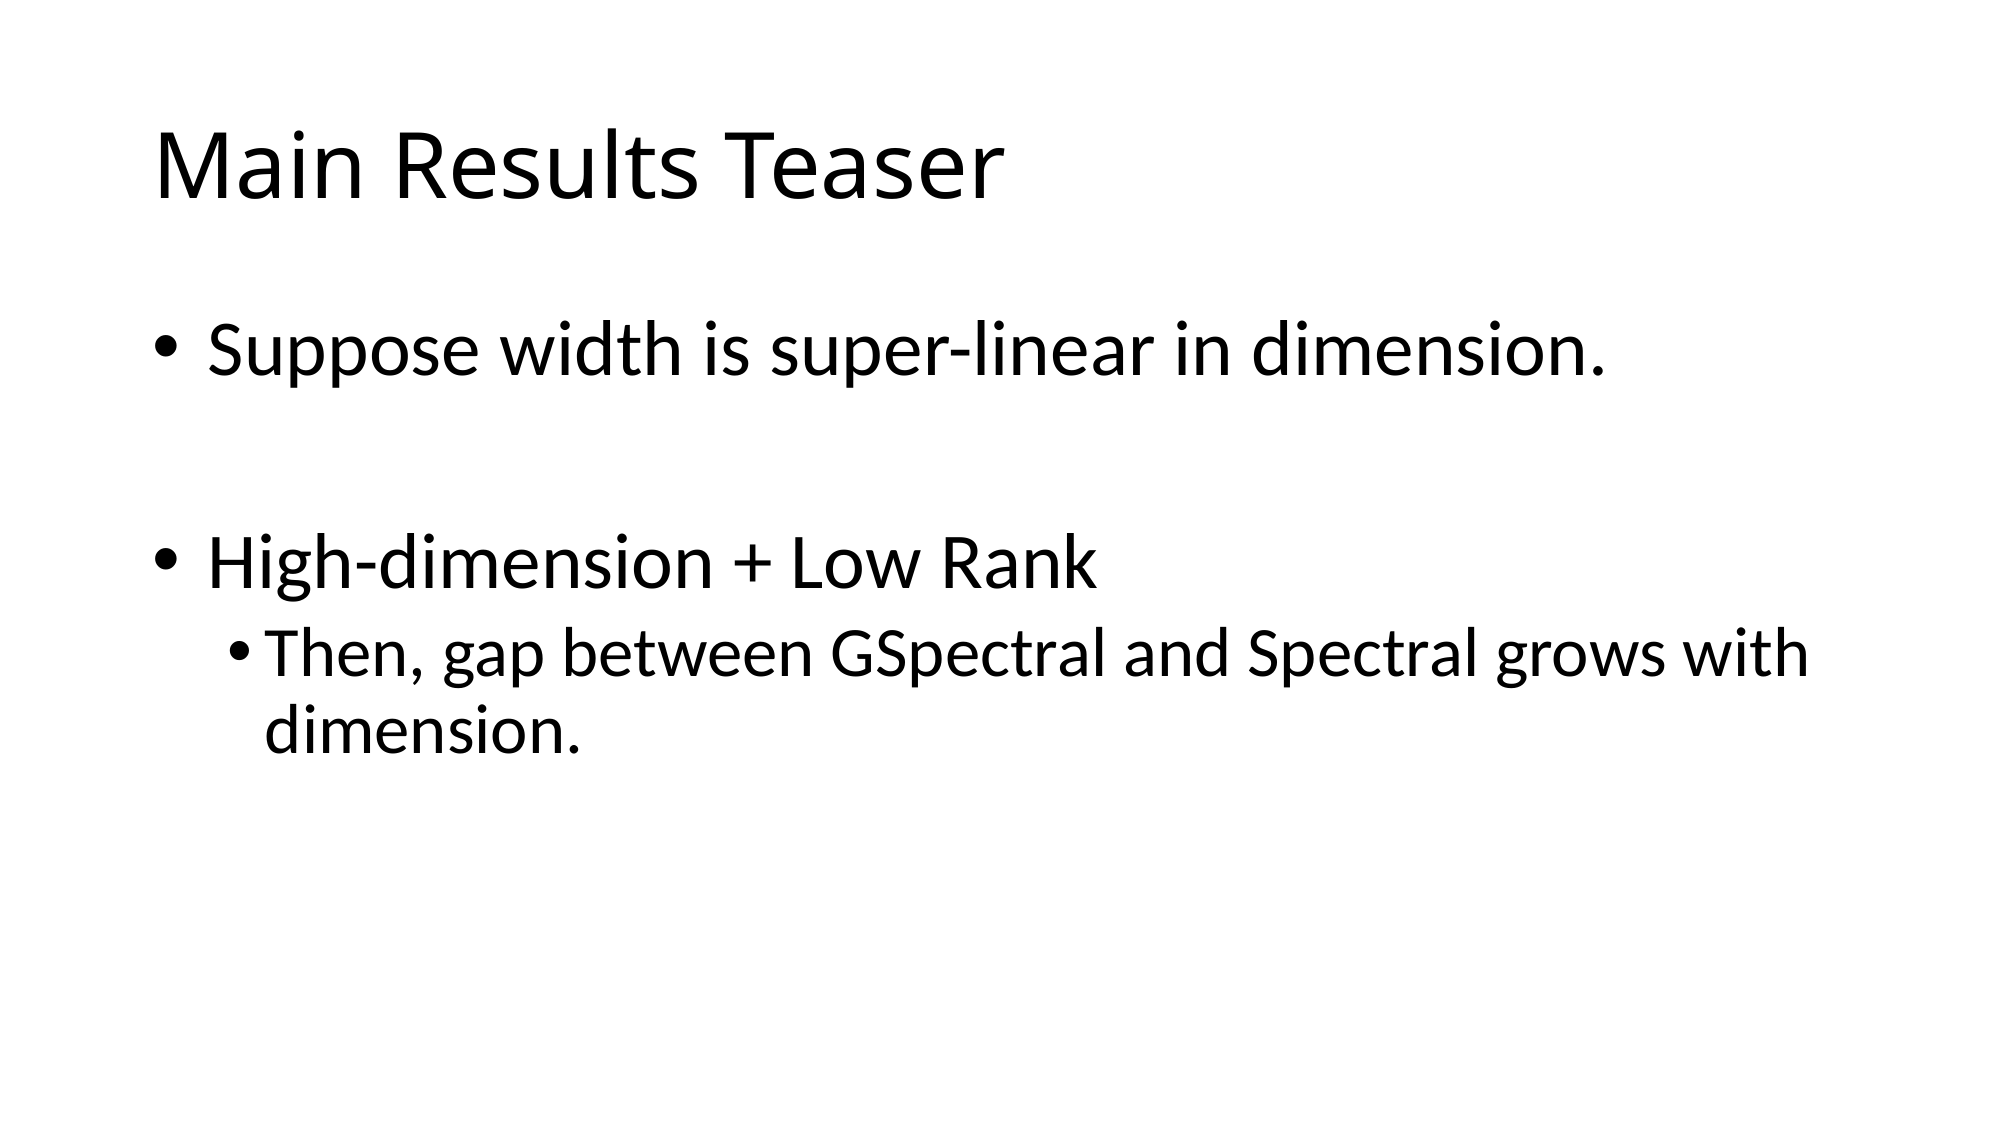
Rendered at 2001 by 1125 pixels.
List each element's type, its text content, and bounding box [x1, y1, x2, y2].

list Suppose width is super-linear in dimension. High-dimension + Low Rank Then, gap between GSpectral and Spectral grows with dimension. [137, 299, 1863, 1014]
title Main Results Teaser [137, 59, 1863, 278]
